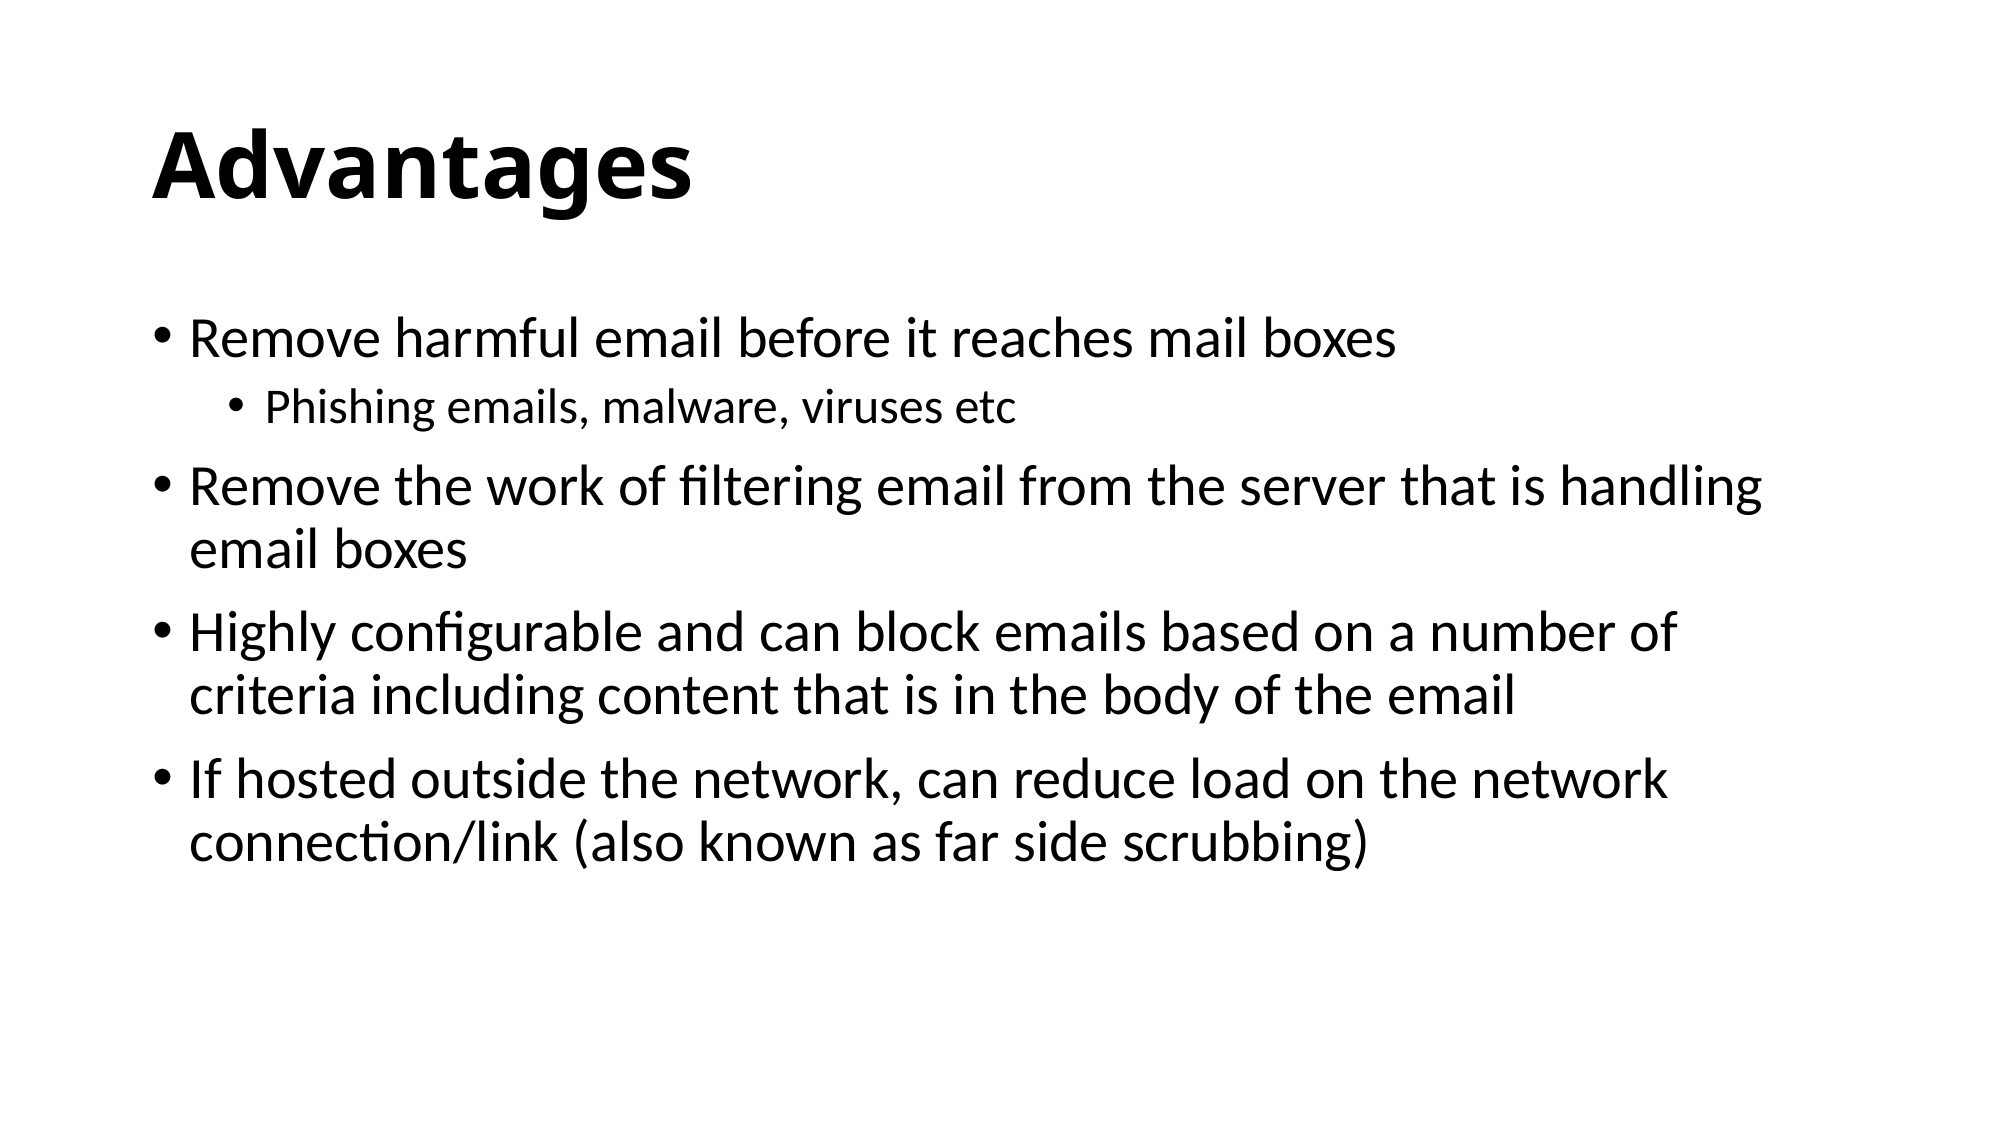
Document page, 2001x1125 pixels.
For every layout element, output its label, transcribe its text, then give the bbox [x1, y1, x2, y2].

title Advantages [137, 59, 1863, 278]
list Remove harmful email before it reaches mail boxes Phishing emails, malware, viruses etc Remove the work of filtering email from the server that is handling email boxes Highly configurable and can block emails based on a number of criteria including content that is in the body of the email If hosted outside the network, can reduce load on the network connection/link (also known as far side scrubbing) [137, 299, 1863, 1014]
